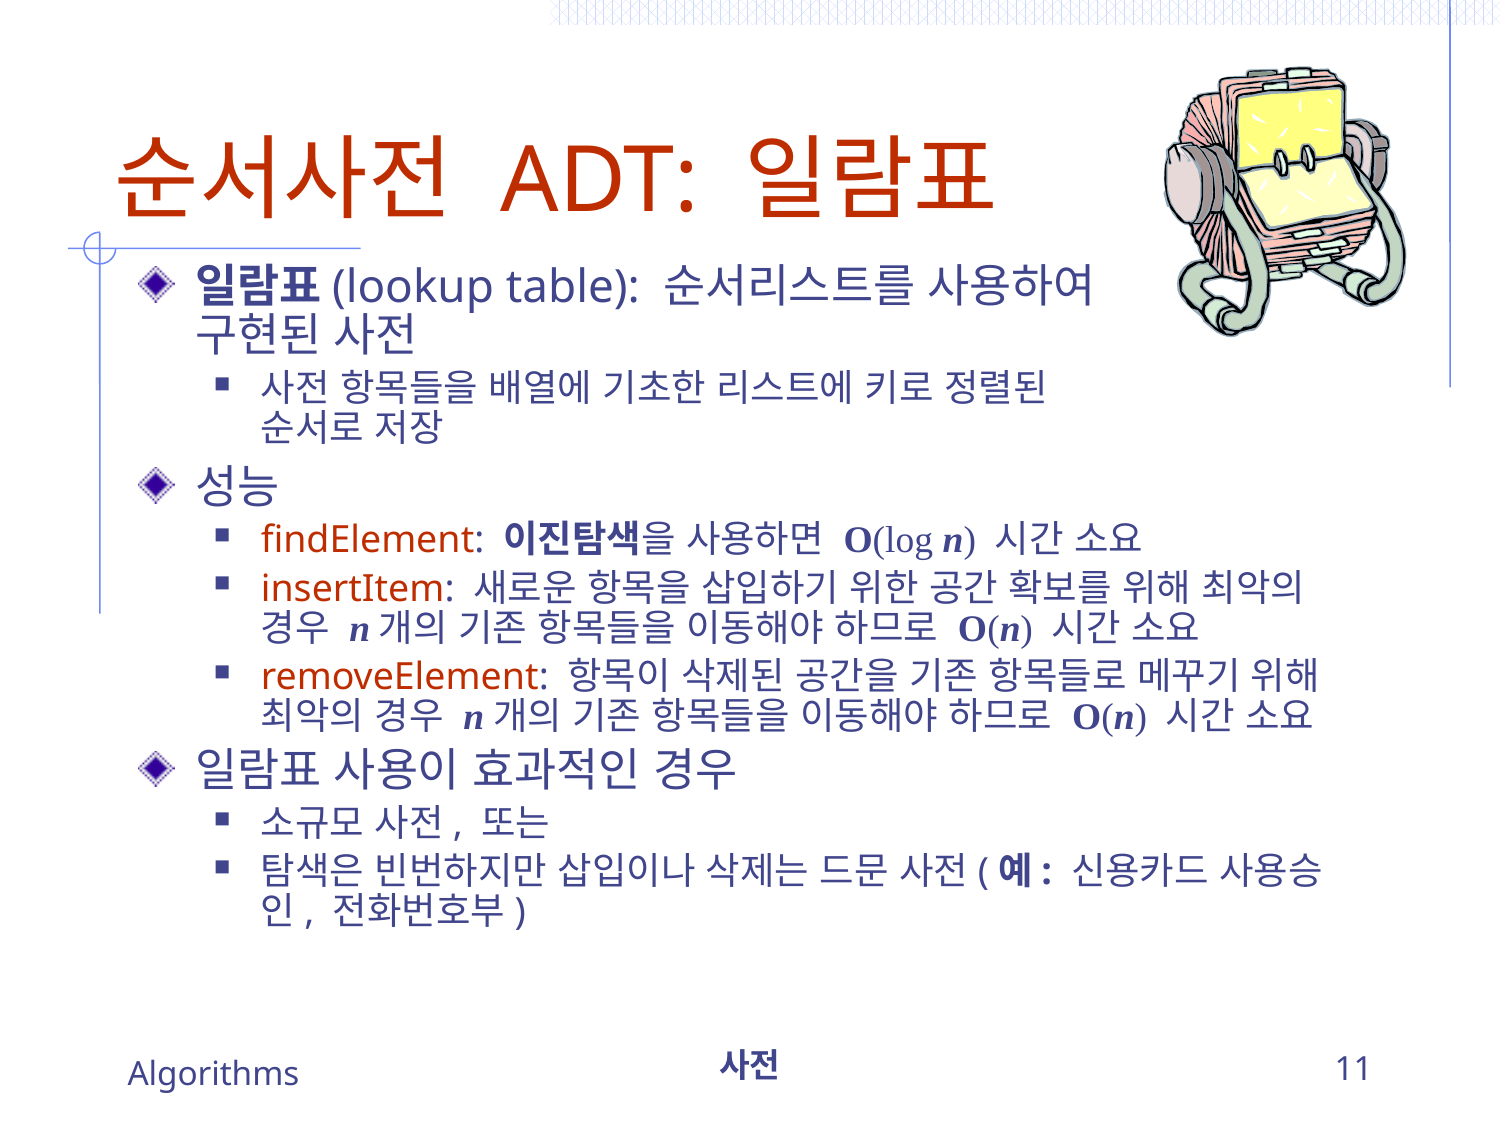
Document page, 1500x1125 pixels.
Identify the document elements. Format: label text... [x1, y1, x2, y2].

title 순서사전 ADT: 일람표 [99, 49, 1391, 238]
picture [138, 751, 175, 787]
slide_number 11 [1074, 1024, 1388, 1101]
list 성능 findElement: 이진탐색을 사용하면 O(log n) 시간 소요 insertItem: 새로운 항목을 삽입하기 위한 공간 확보를 위해 최악의 경우 n개의 기존 항목들을 이동해야 하므로 O(n) 시간 소요 removeElement: 항목이 삭제된 공간을 기존 항목들로 메꾸기 위해 최악의 경우 n개의 기존 항목들을 이동해야 하므로 O(n) 시간 소요 일람표 사용이 효과적인 경우 소규모 사전, 또는 탐색은 빈번하지만 삽입이나 삭제는 드문 사전(예: 신용카드 사용승인, 전화번호부) [123, 455, 1384, 1041]
footer 사전 [512, 1024, 988, 1101]
text_box 일람표(lookup table): 순서리스트를 사용하여 구현된 사전 사전 항목들을 배열에 기초한 리스트에 키로 정렬된 순서로 저장 [123, 255, 1152, 457]
slide_number Algorithms [112, 1024, 469, 1101]
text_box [1163, 66, 1407, 338]
picture [138, 467, 175, 504]
picture [138, 266, 175, 303]
